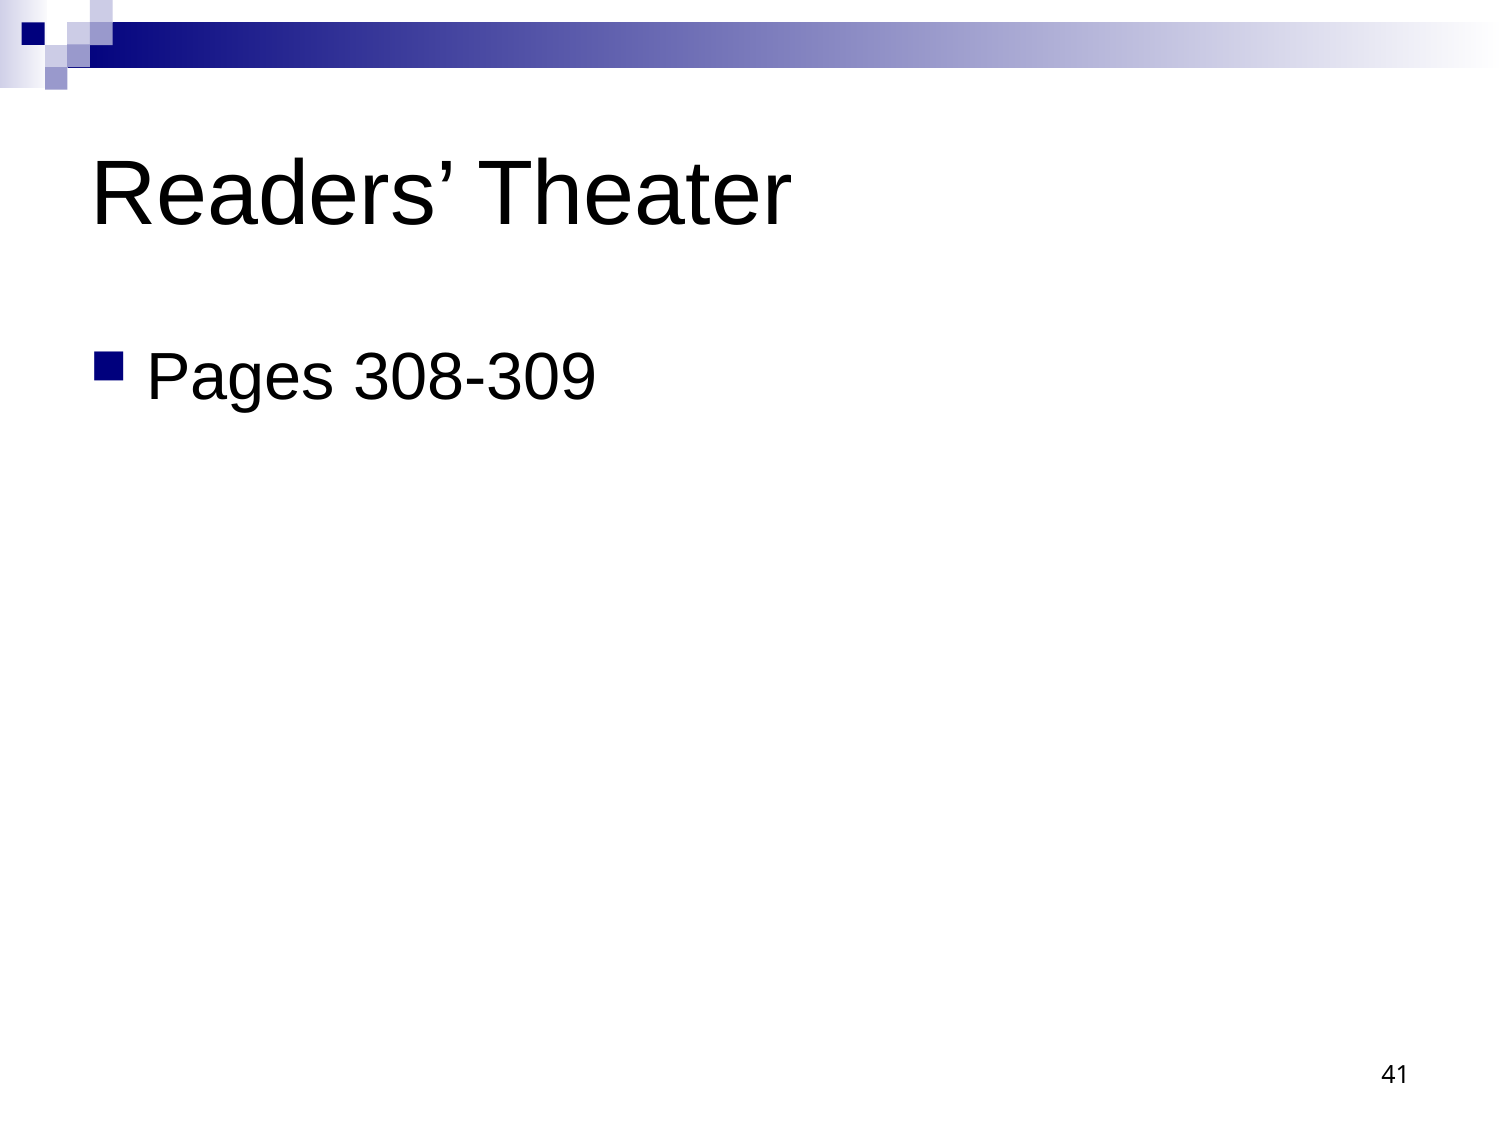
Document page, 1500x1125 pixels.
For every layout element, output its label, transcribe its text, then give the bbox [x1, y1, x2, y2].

list Pages 308-309 [75, 324, 1425, 963]
title Readers’ Theater [75, 75, 1425, 300]
slide_number 41 [1074, 1025, 1425, 1100]
